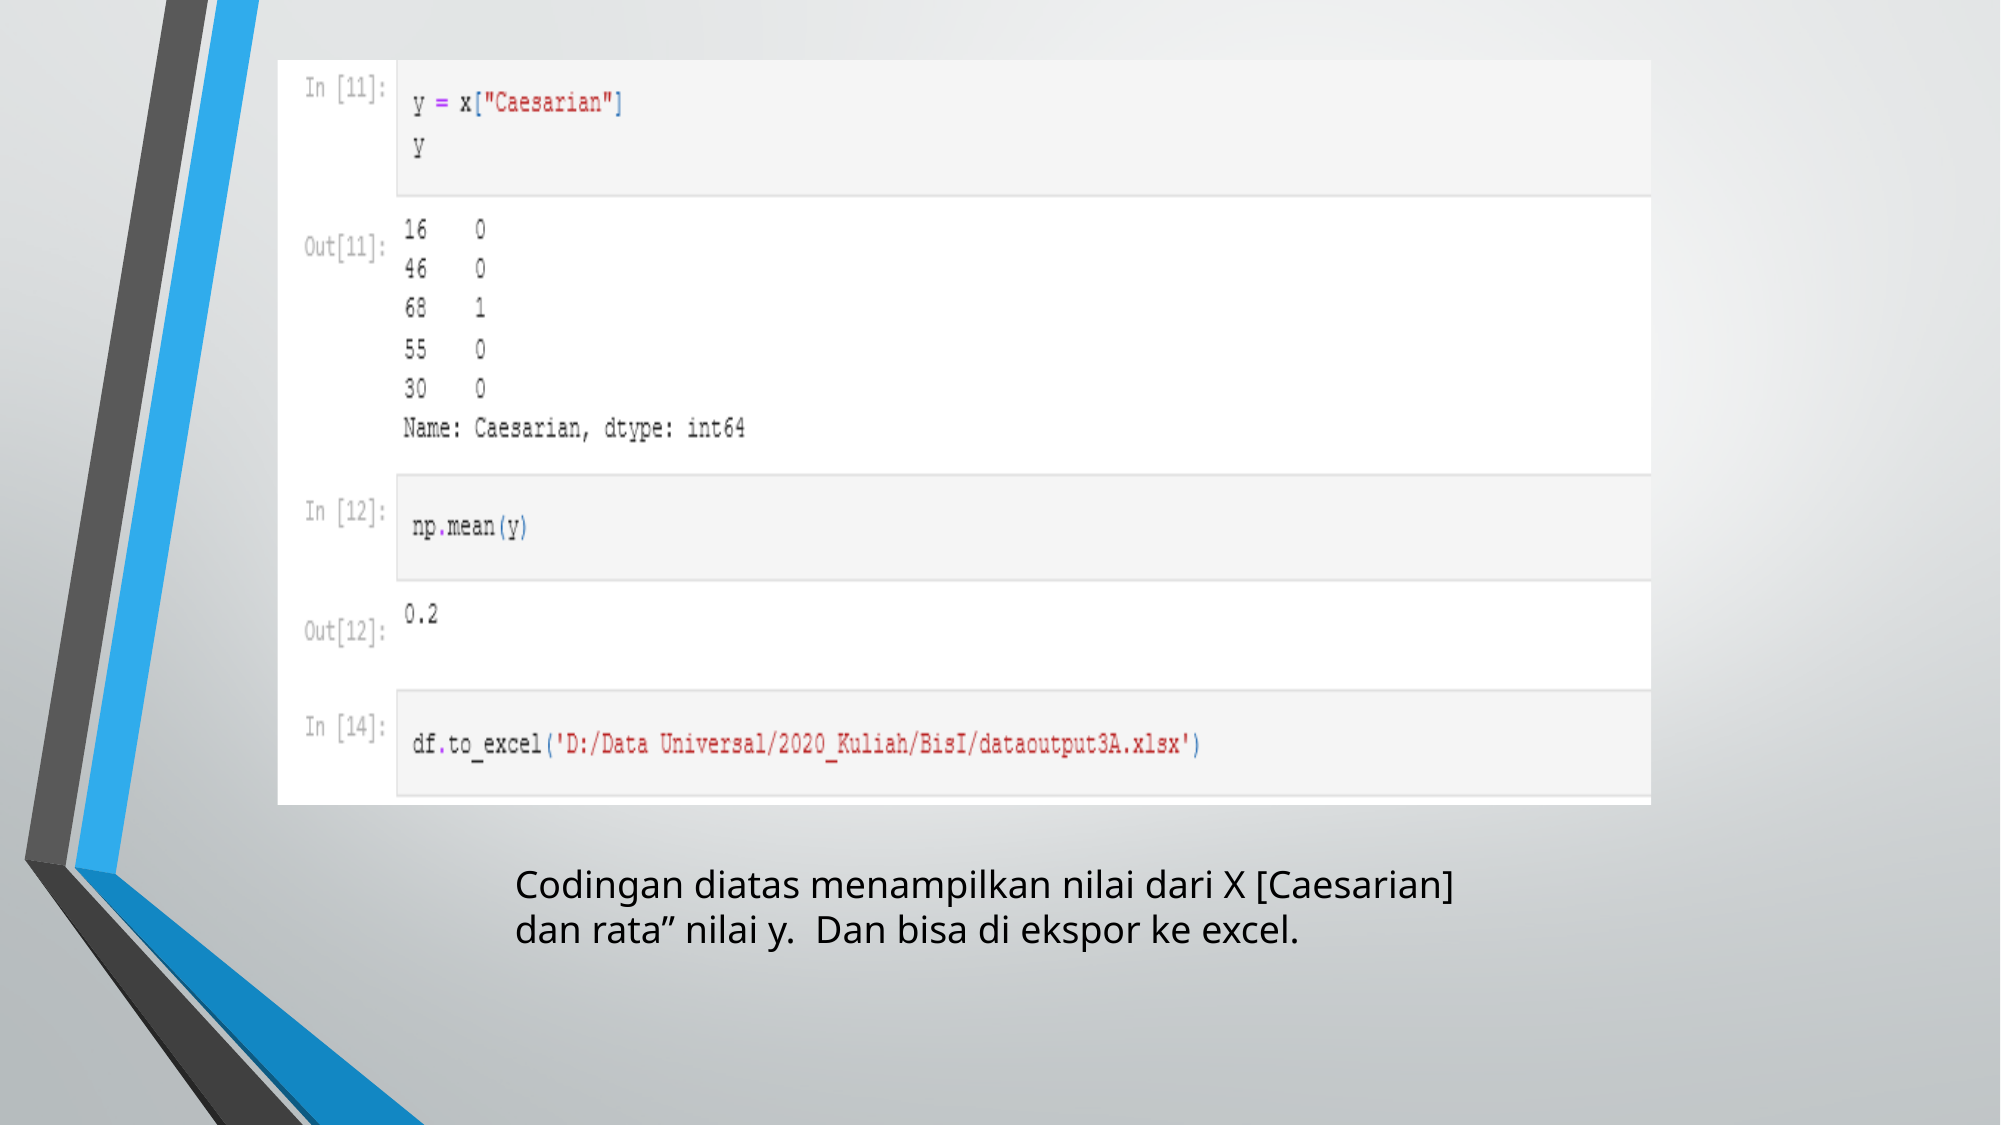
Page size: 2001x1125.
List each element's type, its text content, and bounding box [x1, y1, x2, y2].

text_box Codingan diatas menampilkan nilai dari X [Caesarian] dan rata” nilai y. Dan bisa di ekspor ke excel. [500, 853, 1500, 959]
picture [277, 60, 1652, 805]
